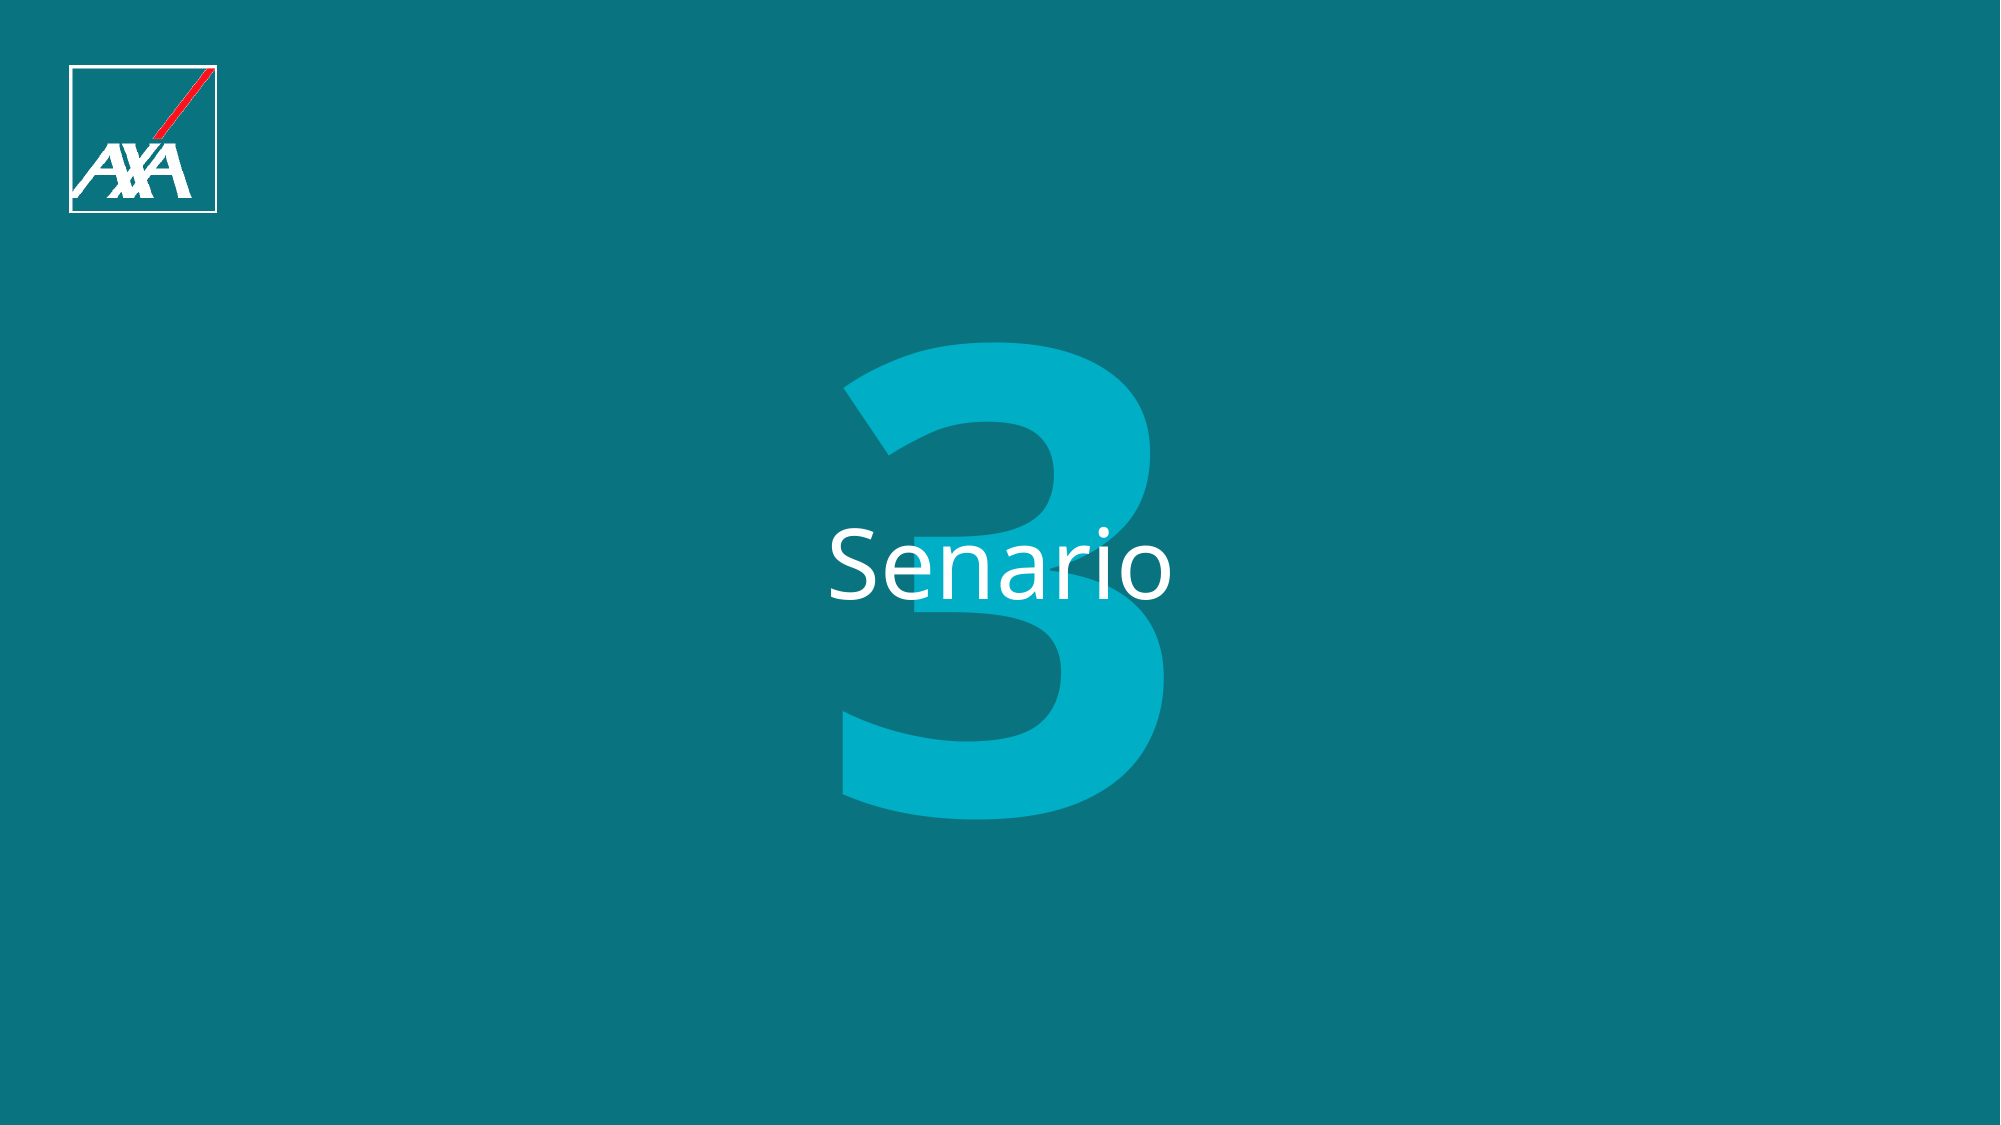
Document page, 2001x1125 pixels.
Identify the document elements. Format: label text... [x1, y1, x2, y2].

picture [69, 65, 217, 213]
text_box Senario [0, 501, 2000, 620]
text_box 3 [815, 620, 1369, 944]
text_box 3 [815, 163, 1369, 501]
